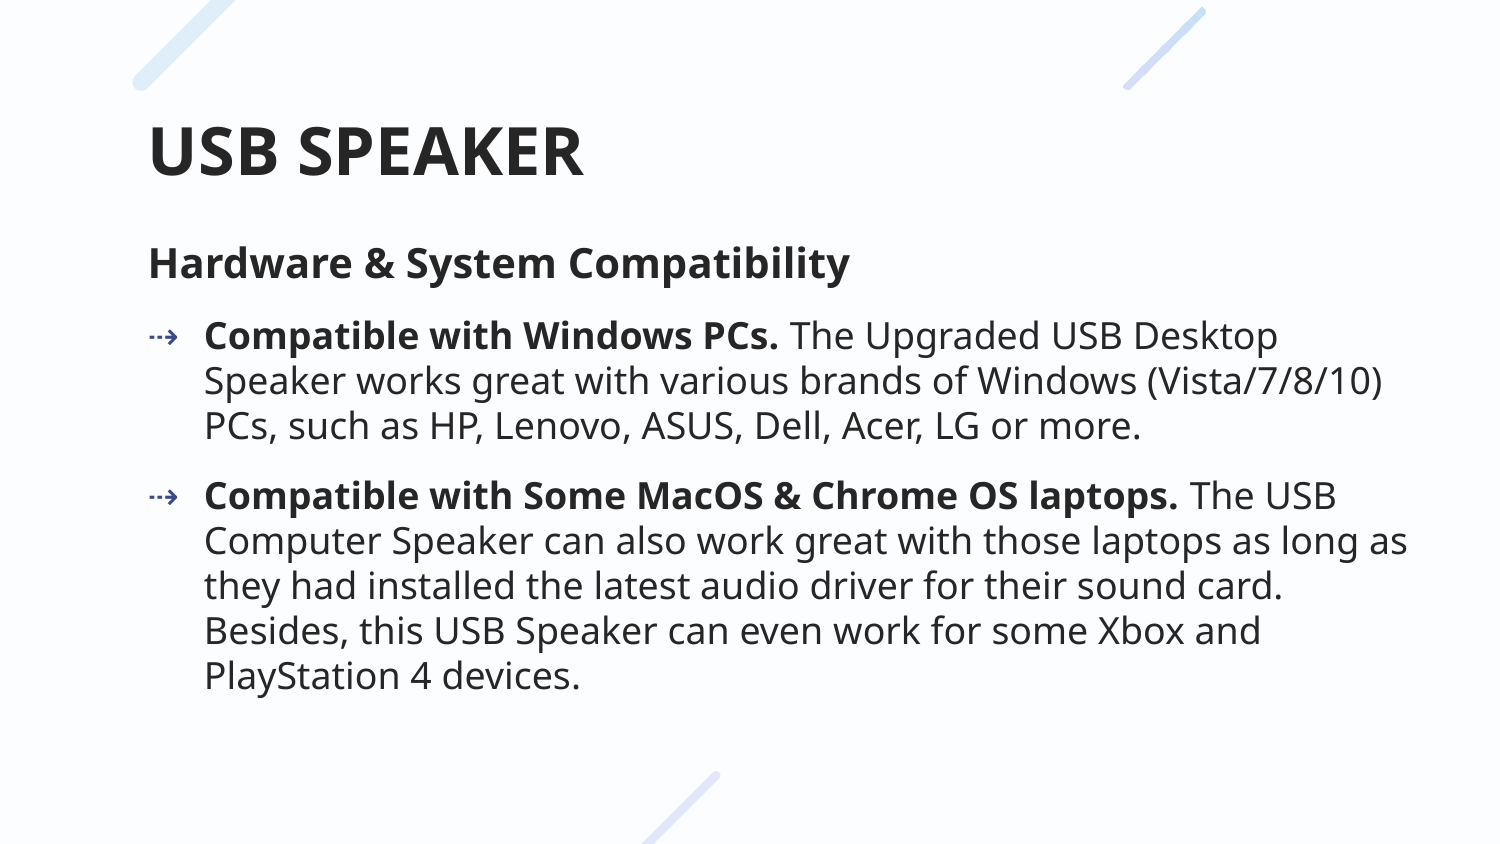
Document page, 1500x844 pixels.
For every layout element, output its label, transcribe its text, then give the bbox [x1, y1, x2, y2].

list Hardware & System Compatibility Compatible with Windows PCs. The Upgraded USB Desktop Speaker works great with various brands of Windows (Vista/7/8/10) PCs, such as HP, Lenovo, ASUS, Dell, Acer, LG or more. Compatible with Some MacOS & Chrome OS laptops. The USB Computer Speaker can also work great with those laptops as long as they had installed the latest audio driver for their sound card. Besides, this USB Speaker can even work for some Xbox and PlayStation 4 devices. [132, 221, 1430, 721]
title USB SPEAKER [132, 65, 1368, 197]
